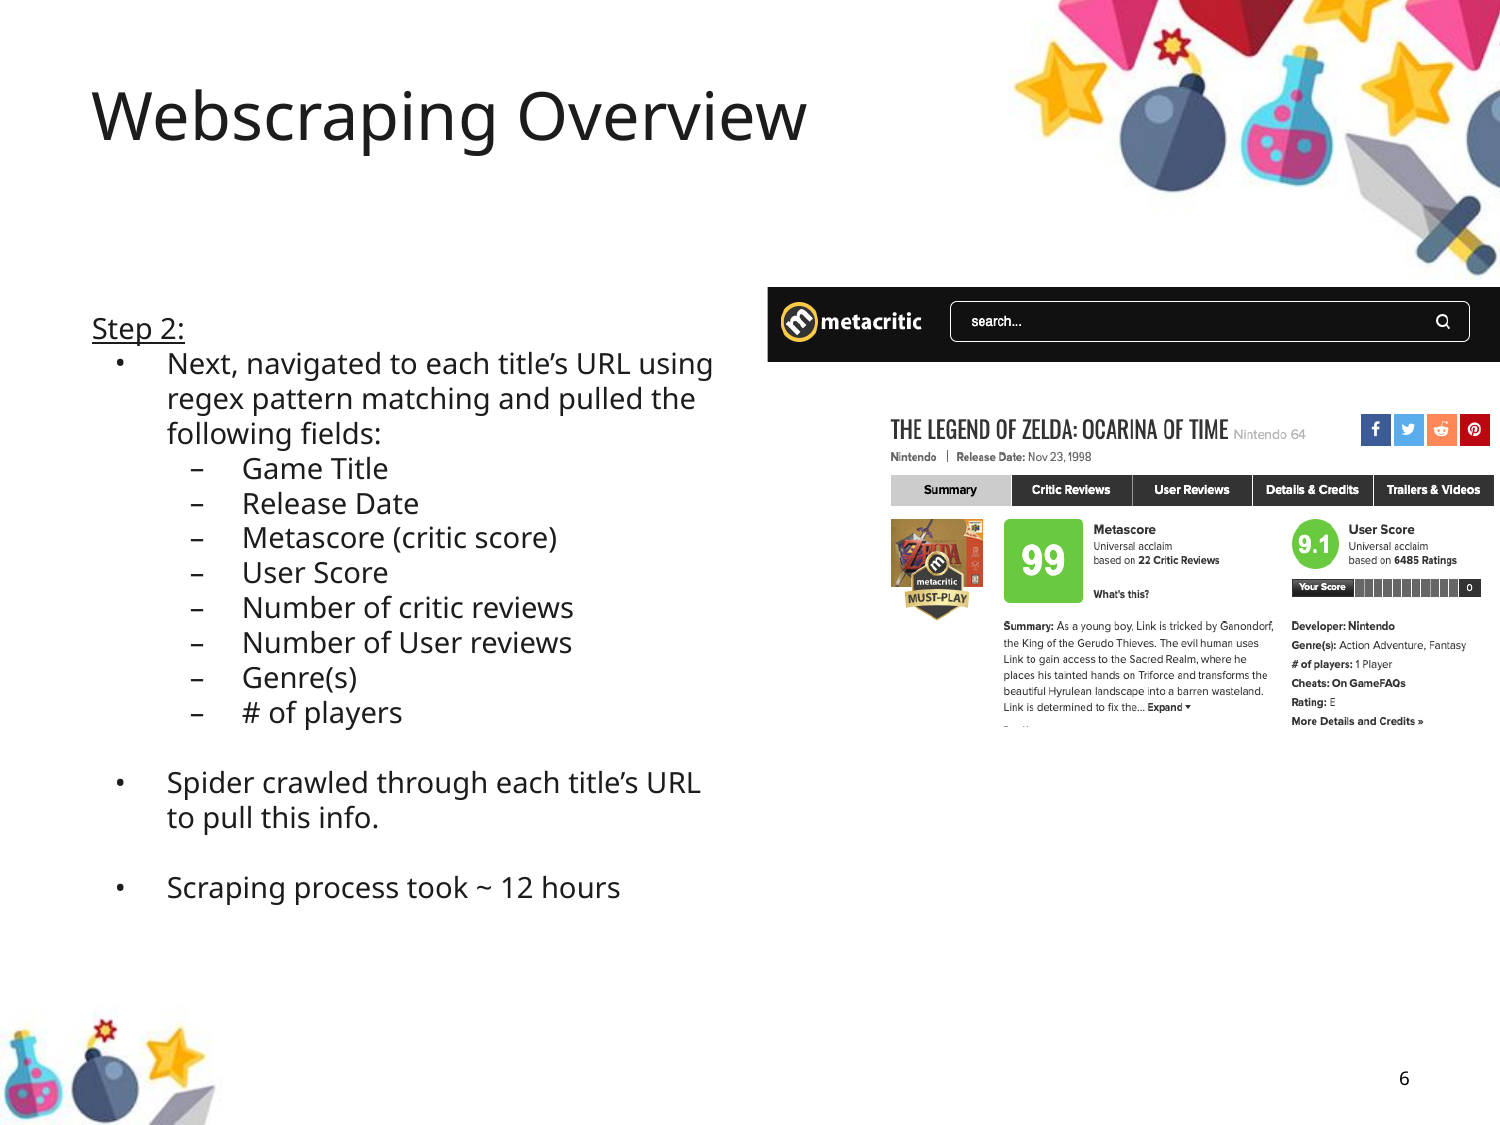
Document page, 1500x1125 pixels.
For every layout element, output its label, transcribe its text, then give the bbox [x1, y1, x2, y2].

list Step 2: Next, navigated to each title’s URL using regex pattern matching and pulled the following fields: Game Title Release Date Metascore (critic score) User Score Number of critic reviews Number of User reviews Genre(s) # of players Spider crawled through each title’s URL to pull this info. Scraping process took ~ 12 hours [76, 302, 738, 941]
picture [0, 0, 1500, 1125]
title Webscraping Overview [76, 19, 1424, 209]
slide_number 6 [1074, 1058, 1425, 1115]
